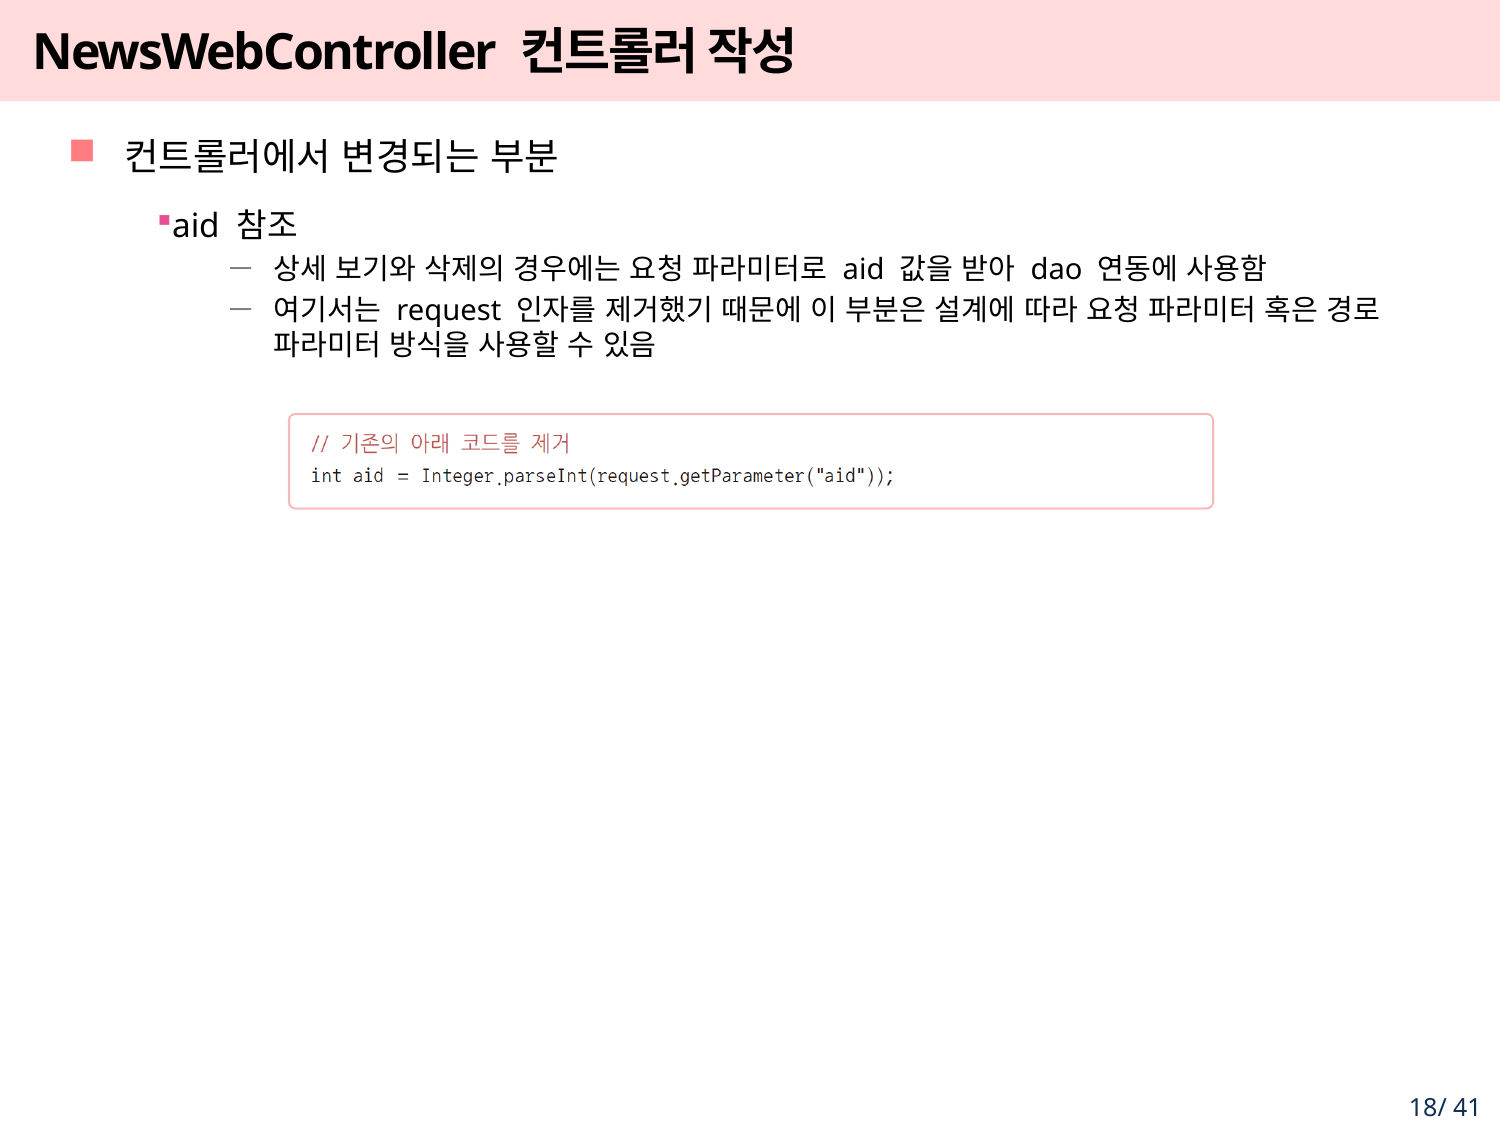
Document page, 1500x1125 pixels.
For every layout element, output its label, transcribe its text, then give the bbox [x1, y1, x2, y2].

picture [281, 406, 1219, 516]
title NewsWebController 컨트롤러 작성 [17, 10, 1295, 89]
list 컨트롤러에서 변경되는 부분 aid 참조 상세 보기와 삭제의 경우에는 요청 파라미터로 aid 값을 받아 dao 연동에 사용함 여기서는 request 인자를 제거했기 때문에 이 부분은 설계에 따라 요청 파라미터 혹은 경로 파라미터 방식을 사용할 수 있음 [53, 125, 1425, 1005]
